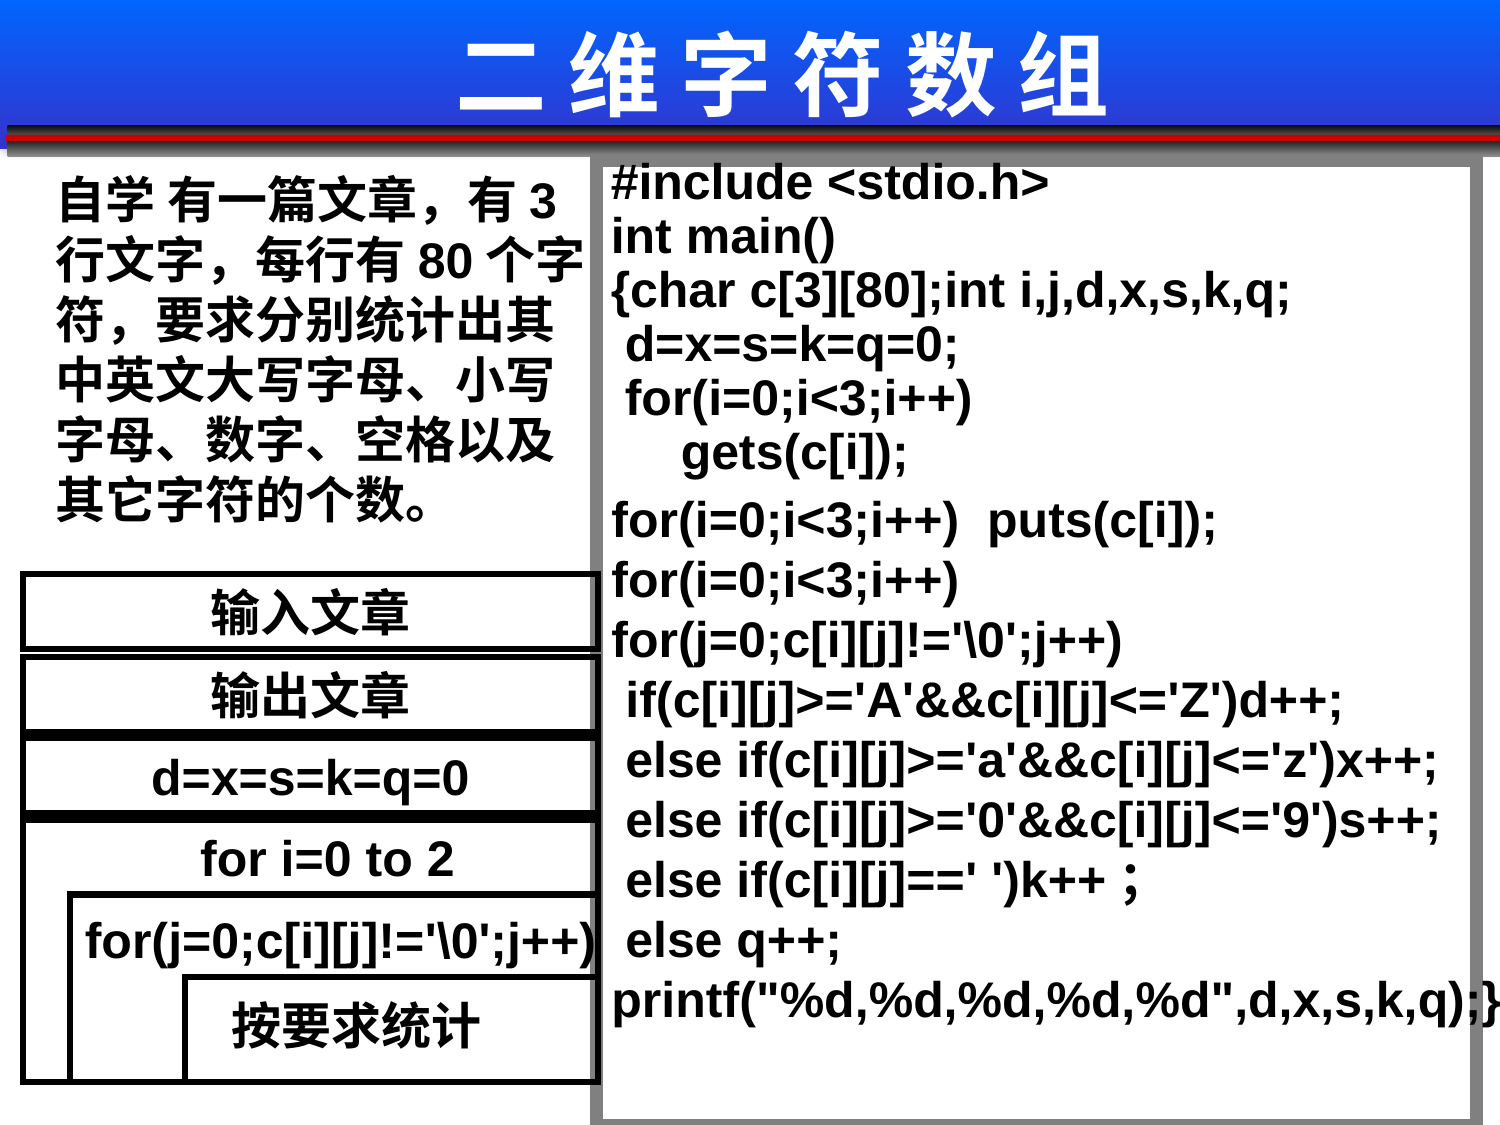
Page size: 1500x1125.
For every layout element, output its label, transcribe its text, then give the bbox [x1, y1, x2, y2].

text_box [523, 819, 598, 894]
text_box [0, 0, 1500, 149]
text_box [596, 1035, 1477, 1125]
text_box for i=0 to 2 [185, 819, 523, 895]
text_box [184, 977, 599, 1083]
text_box 按要求统计 [216, 987, 566, 1063]
text_box [22, 819, 185, 1083]
title 二 维 字 符 数 组 [336, 8, 1230, 138]
text_box 自学 有一篇文章，有3行文字，每行有80个字符，要求分别统计出其中英文大写字母、小写字母、数字、空格以及其它字符的个数。 [41, 160, 596, 536]
text_box [7, 125, 336, 137]
text_box 输入文章 [22, 574, 598, 649]
text_box [70, 976, 598, 1083]
text_box [1230, 125, 1500, 137]
text_box 输出文章 [22, 656, 598, 732]
text_box for(j=0;c[i][j]!='\0';j++) [70, 901, 620, 976]
text_box d=x=s=k=q=0 [22, 738, 598, 813]
text_box for(i=0;i<3;i++) puts(c[i]); for(i=0;i<3;i++) for(j=0;c[i][j]!='\0';j++) if(c[i][j]>='A'&&c[i][j]<='Z')d++; else if(c[i][j]>='a'&&c[i][j]<='z')x++; else if(c[i][j]>='0'&&c[i][j]<='9')s++; else if(c[i][j]==' ')k++； else q++; printf("%d,%d,%d,%d,%d",d,x,s,k,q);} [596, 479, 1500, 1035]
text_box #include <stdio.h> int main() {char c[3][80];int i,j,d,x,s,k,q; d=x=s=k=q=0; for(i=0;i<3;i++) gets(c[i]); [596, 148, 1500, 479]
text_box [70, 894, 598, 901]
text_box [7, 139, 1500, 157]
